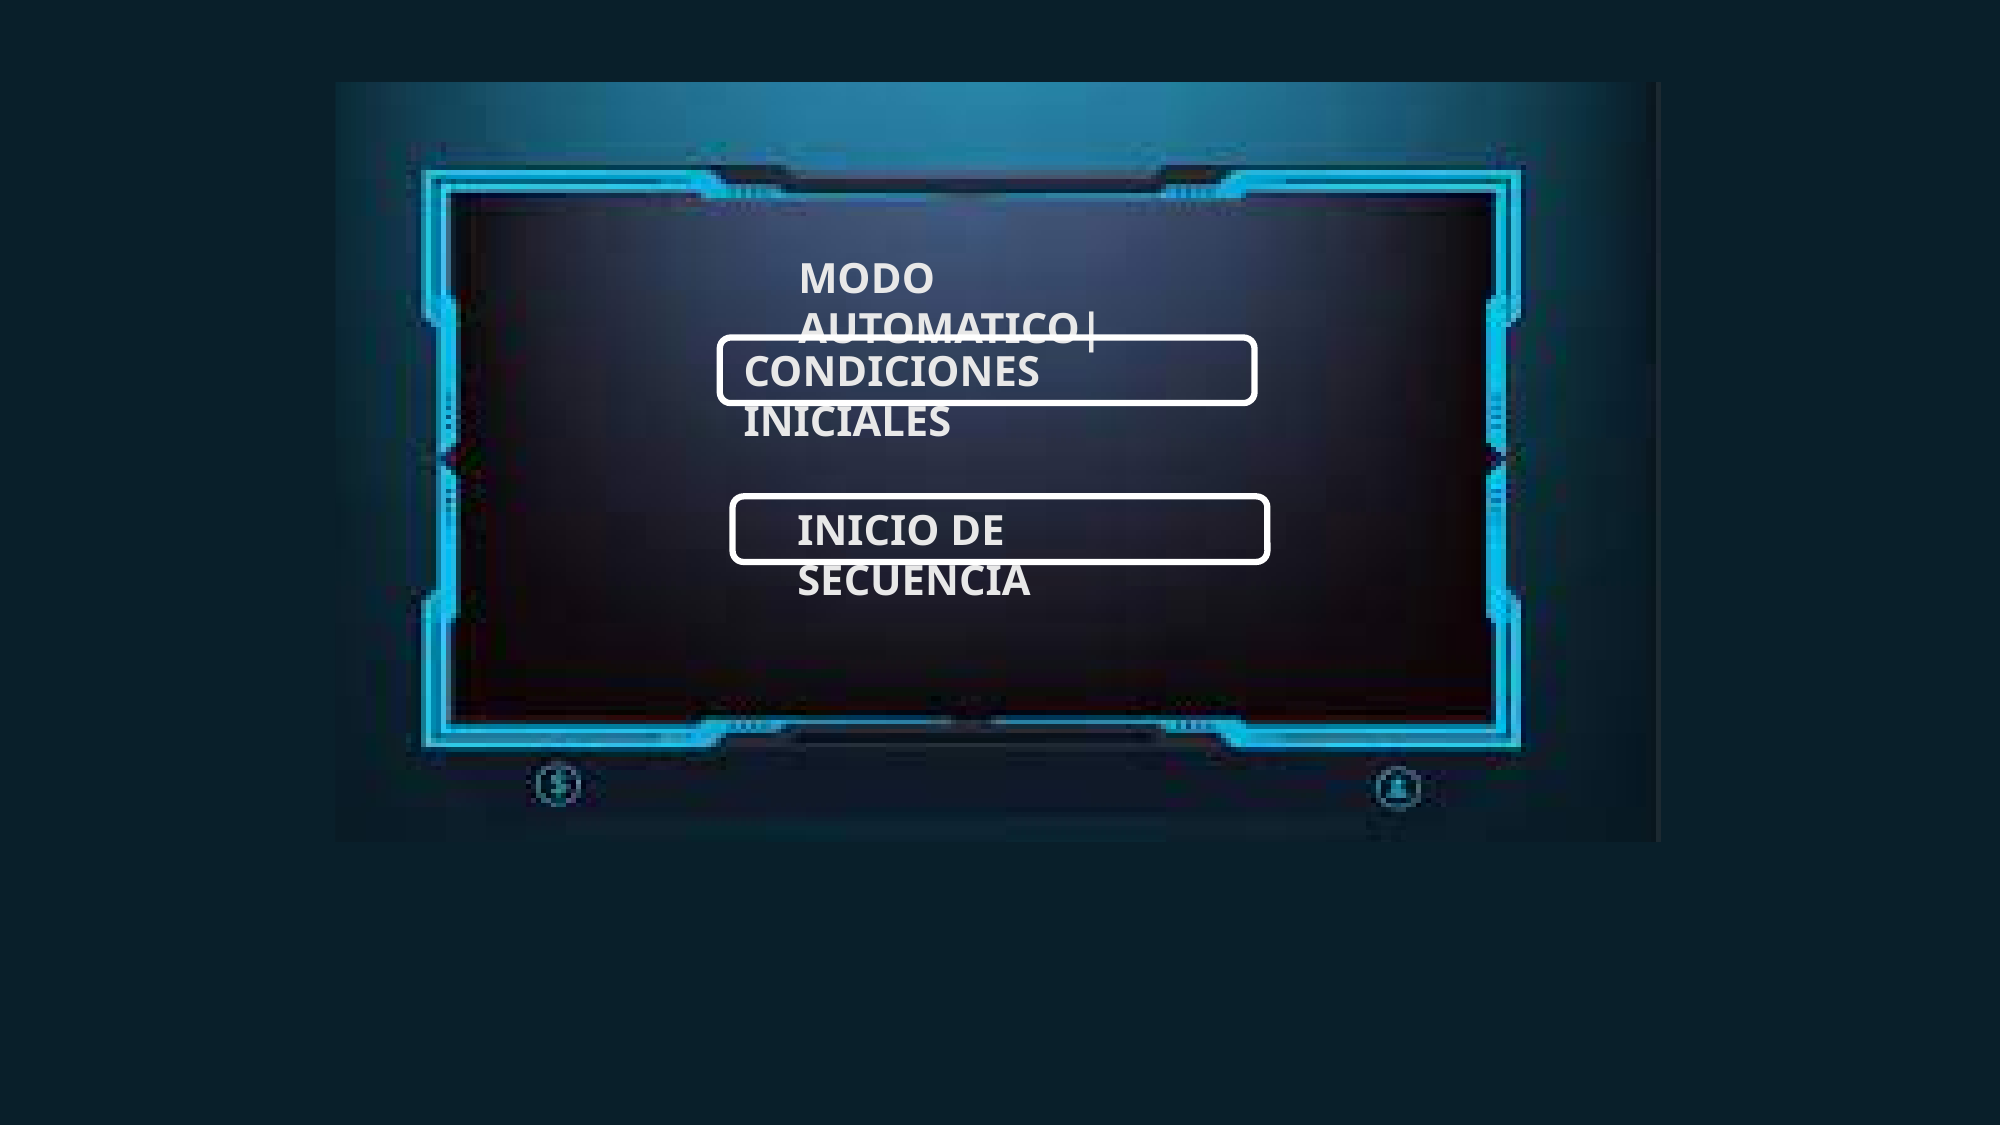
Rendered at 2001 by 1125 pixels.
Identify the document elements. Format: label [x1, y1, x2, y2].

picture [334, 81, 1666, 842]
